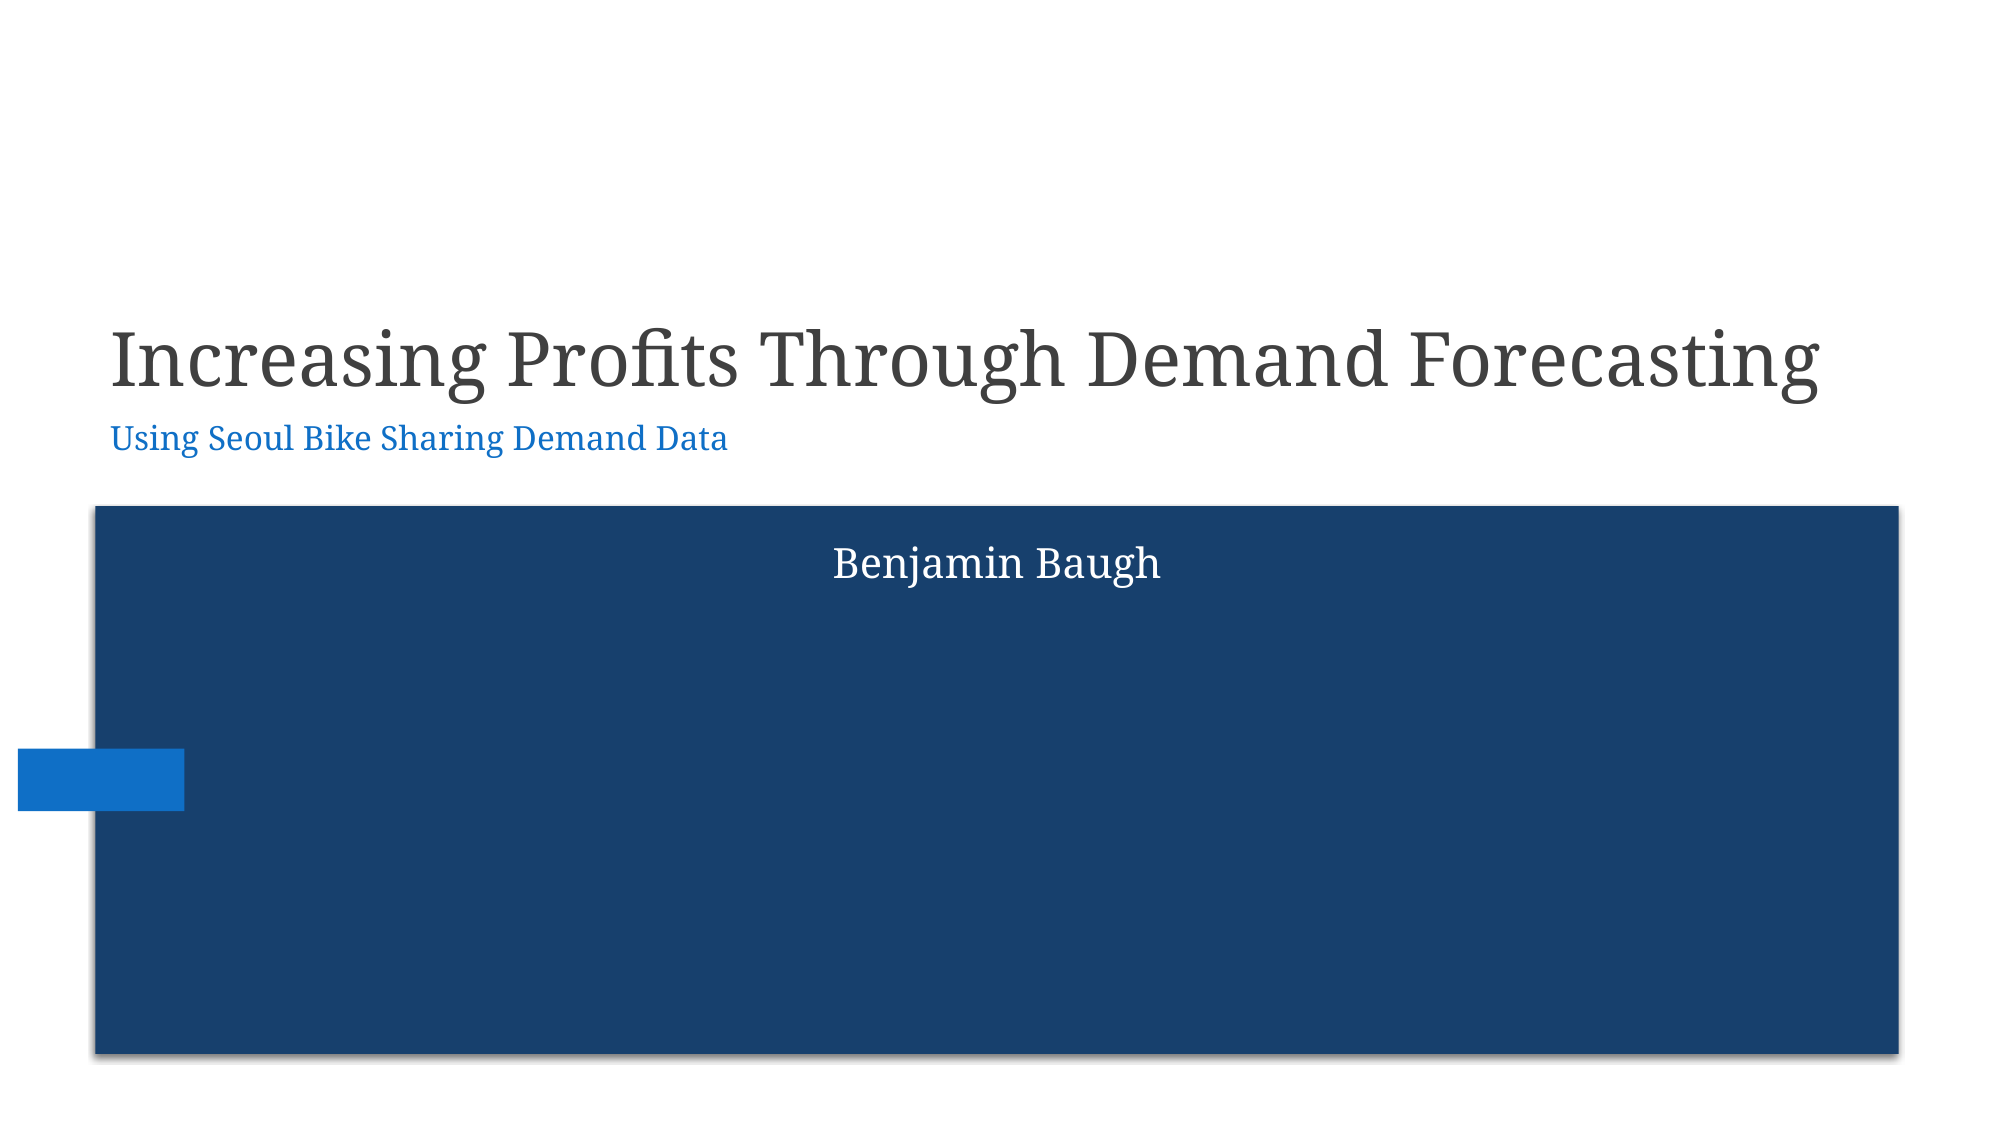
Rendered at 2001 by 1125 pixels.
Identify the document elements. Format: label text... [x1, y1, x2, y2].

subtitle Using Seoul Bike Sharing Demand Data [95, 409, 1899, 507]
title Increasing Profits Through Demand Forecasting [95, 167, 1899, 409]
text_box Benjamin Baugh [759, 529, 1235, 595]
